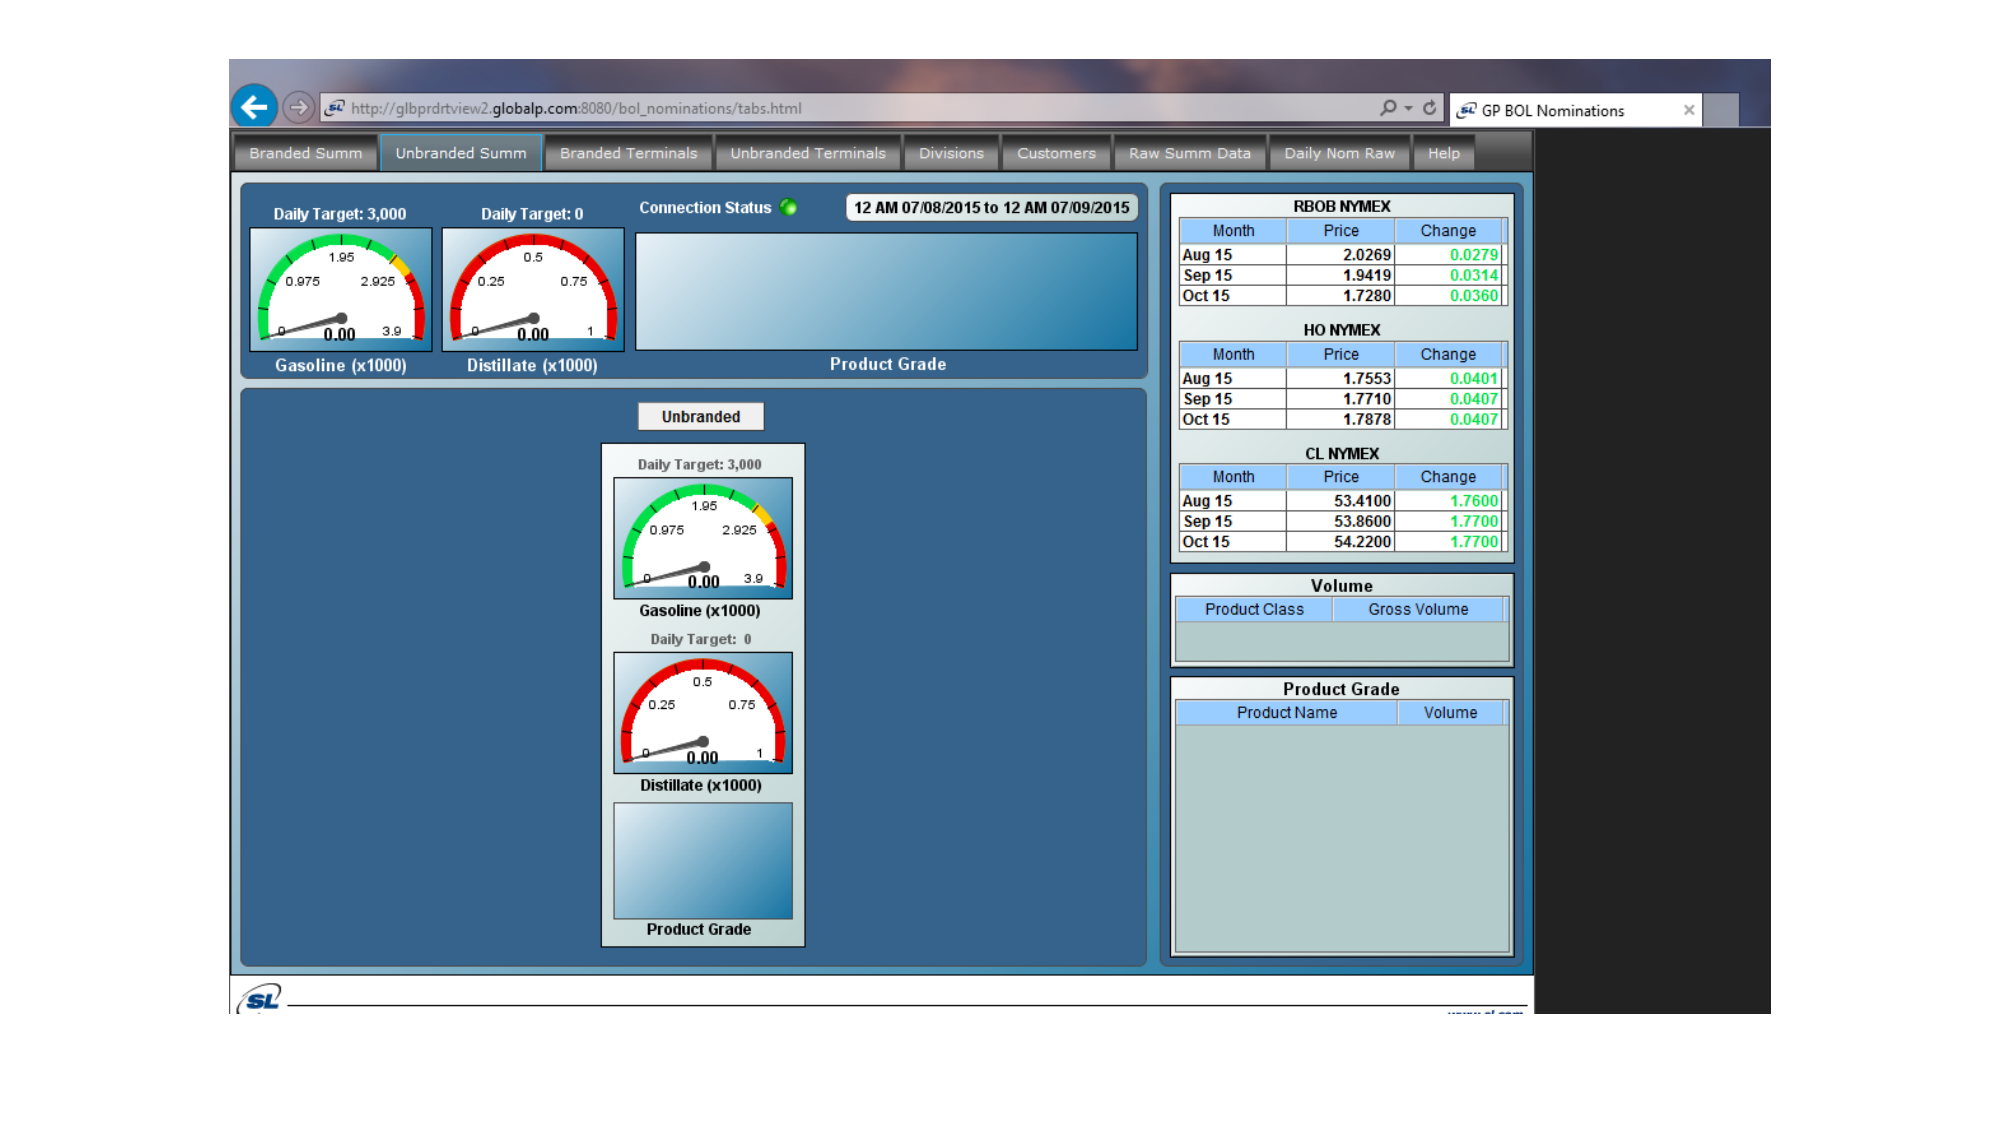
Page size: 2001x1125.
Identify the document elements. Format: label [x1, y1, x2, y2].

list [229, 59, 1771, 1014]
